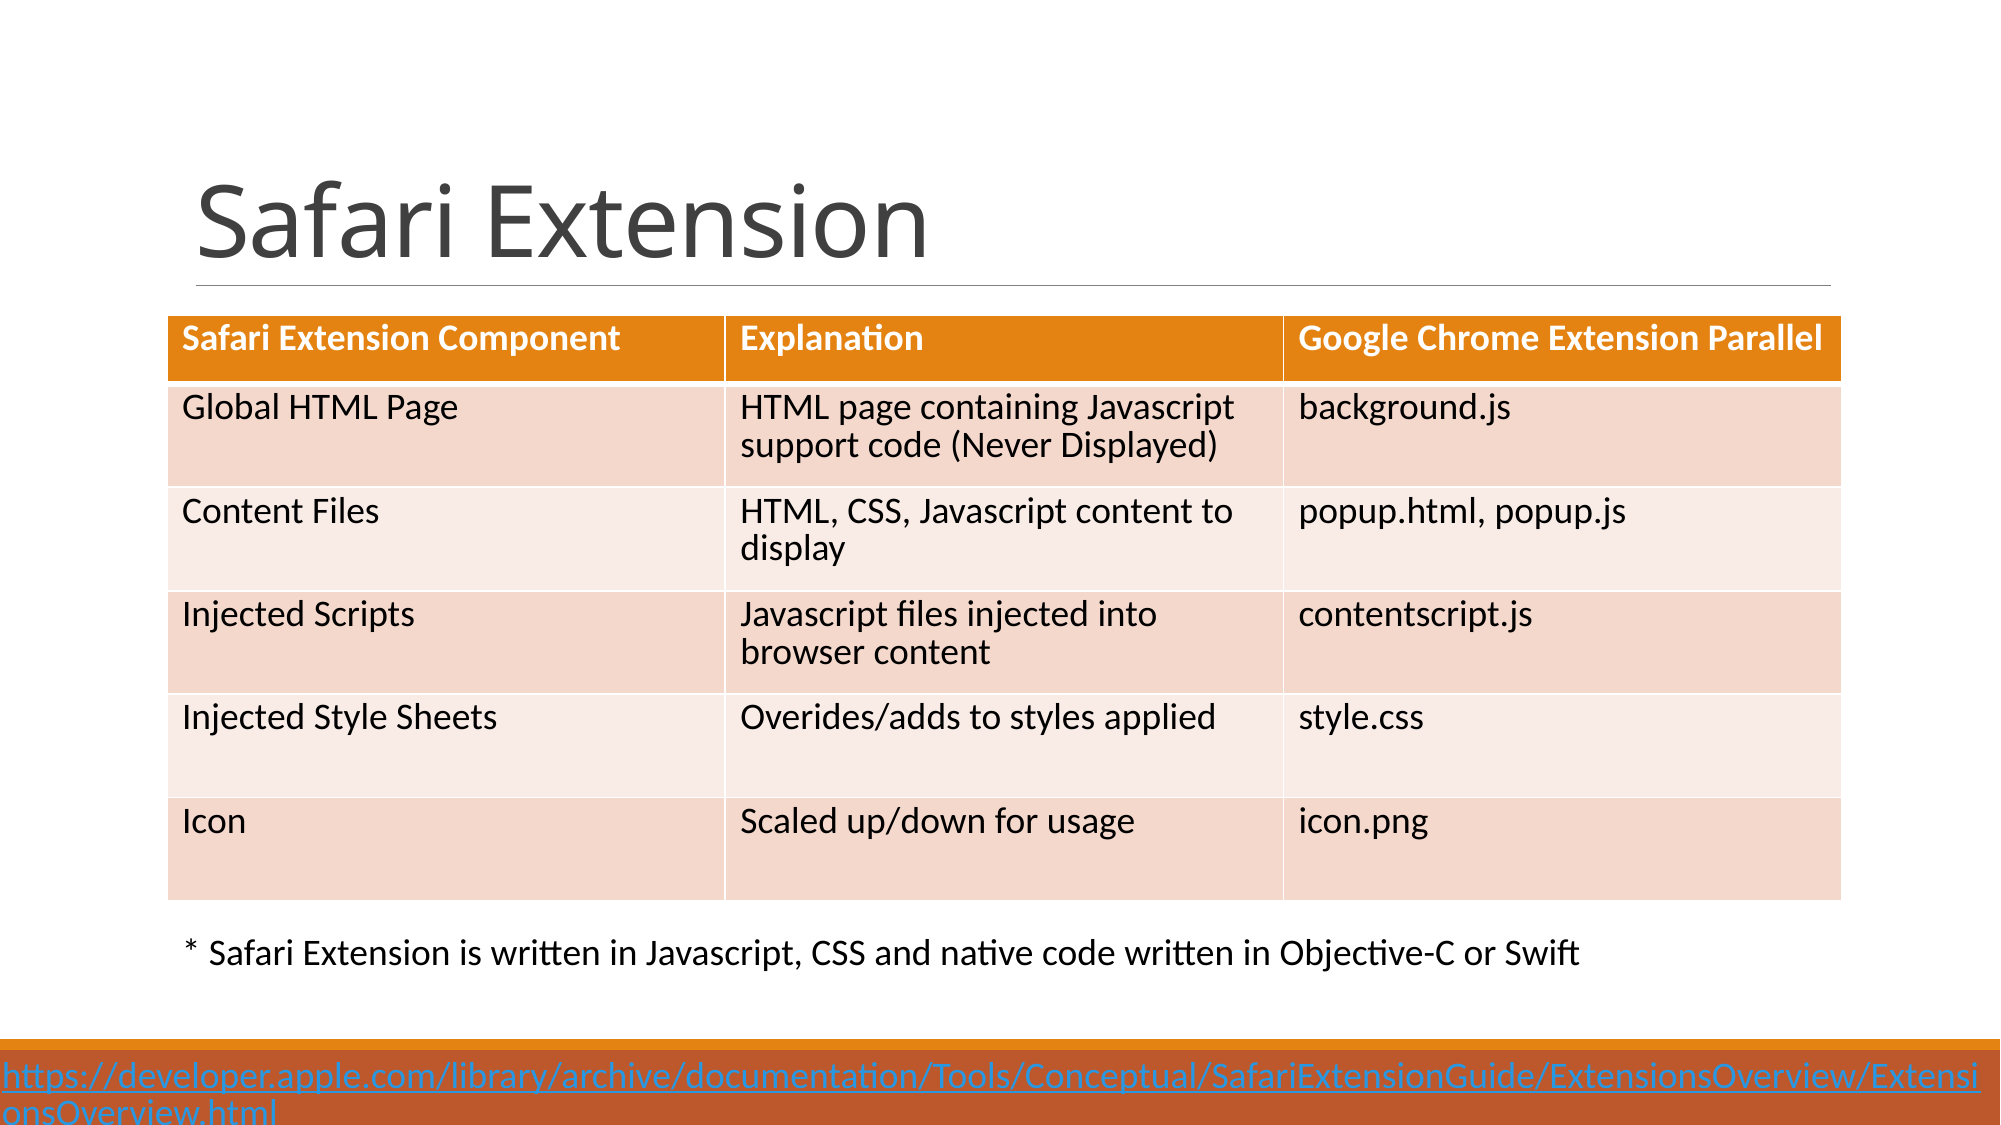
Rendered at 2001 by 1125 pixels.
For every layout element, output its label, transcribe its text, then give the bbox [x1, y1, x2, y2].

text_box * Safari Extension is written in Javascript, CSS and native code written in Objective-C or Swift [167, 920, 1842, 981]
table_cell contentscript.js [1284, 592, 1841, 693]
table_header Safari Extension Component [168, 316, 724, 381]
title Safari Extension [180, 47, 1830, 285]
table_cell Scaled up/down for usage [726, 798, 1283, 900]
table_cell background.js [1284, 387, 1841, 486]
table_cell style.css [1284, 695, 1841, 797]
table_cell HTML, CSS, Javascript content to display [726, 488, 1283, 590]
text_box https://developer.apple.com/library/archive/documentation/Tools/Conceptual/SafariExtensionGuide/ExtensionsOverview/ExtensionsOverview.html [0, 1043, 2000, 1104]
table_header Google Chrome Extension Parallel [1284, 316, 1841, 381]
table_cell popup.html, popup.js [1284, 488, 1841, 590]
table_cell HTML page containing Javascript support code (Never Displayed) [726, 387, 1283, 486]
table_cell Javascript files injected into browser content [726, 592, 1283, 693]
table_cell Injected Style Sheets [168, 695, 724, 797]
table_cell Icon [168, 798, 724, 900]
table_header Explanation [726, 316, 1283, 381]
table_cell Overides/adds to styles applied [726, 695, 1283, 797]
table_cell Content Files [168, 488, 724, 590]
table_cell icon.png [1284, 798, 1841, 900]
table_cell Global HTML Page [168, 387, 724, 486]
table_cell Injected Scripts [168, 592, 724, 693]
